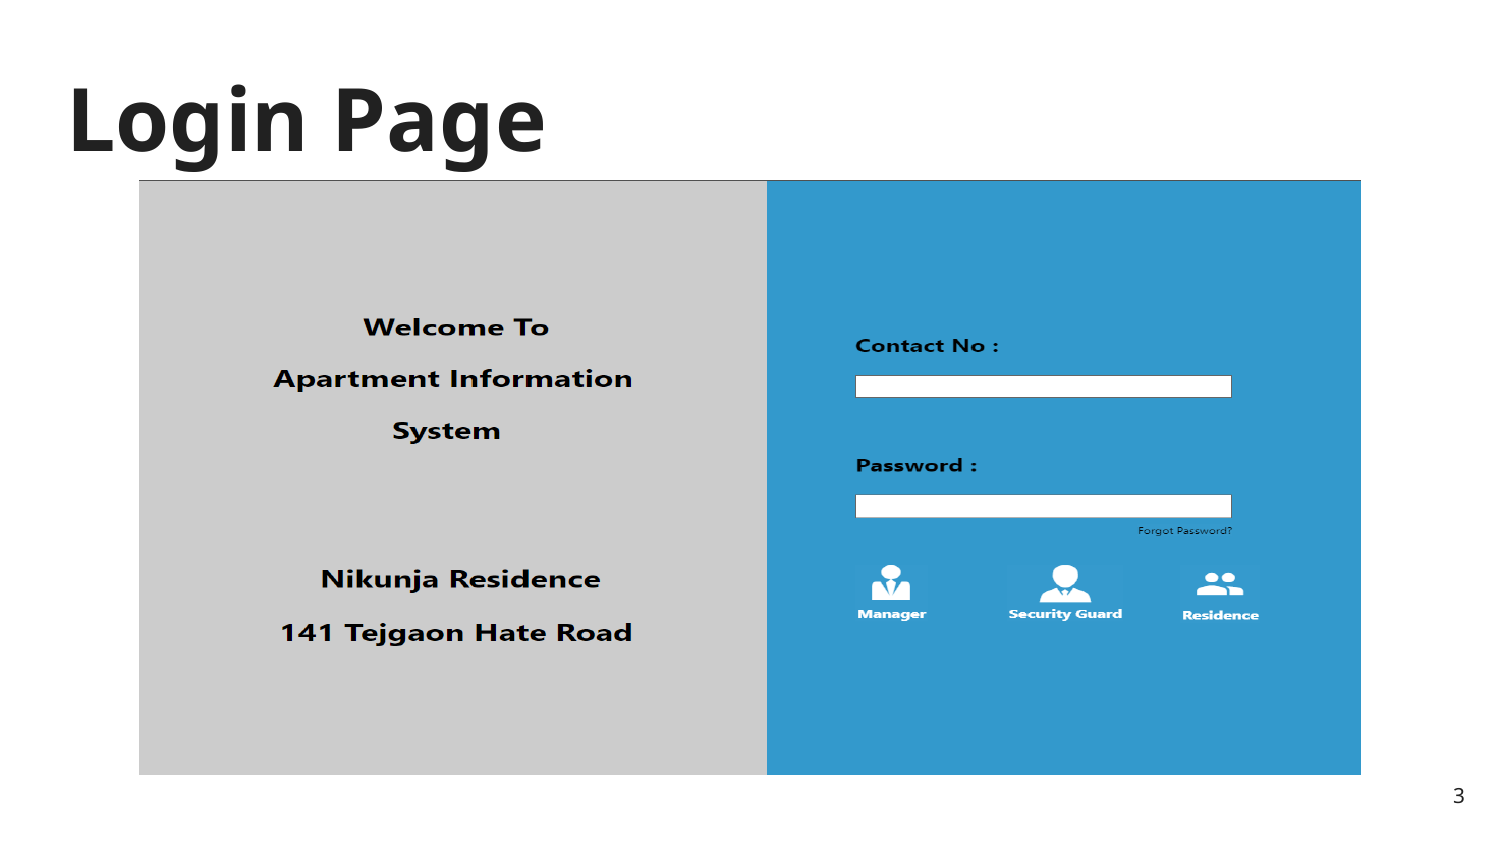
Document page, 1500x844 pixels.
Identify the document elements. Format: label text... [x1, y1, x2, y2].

slide_number ‹#› [1389, 764, 1480, 830]
picture [139, 180, 1361, 775]
title Login Page [51, 49, 1449, 181]
